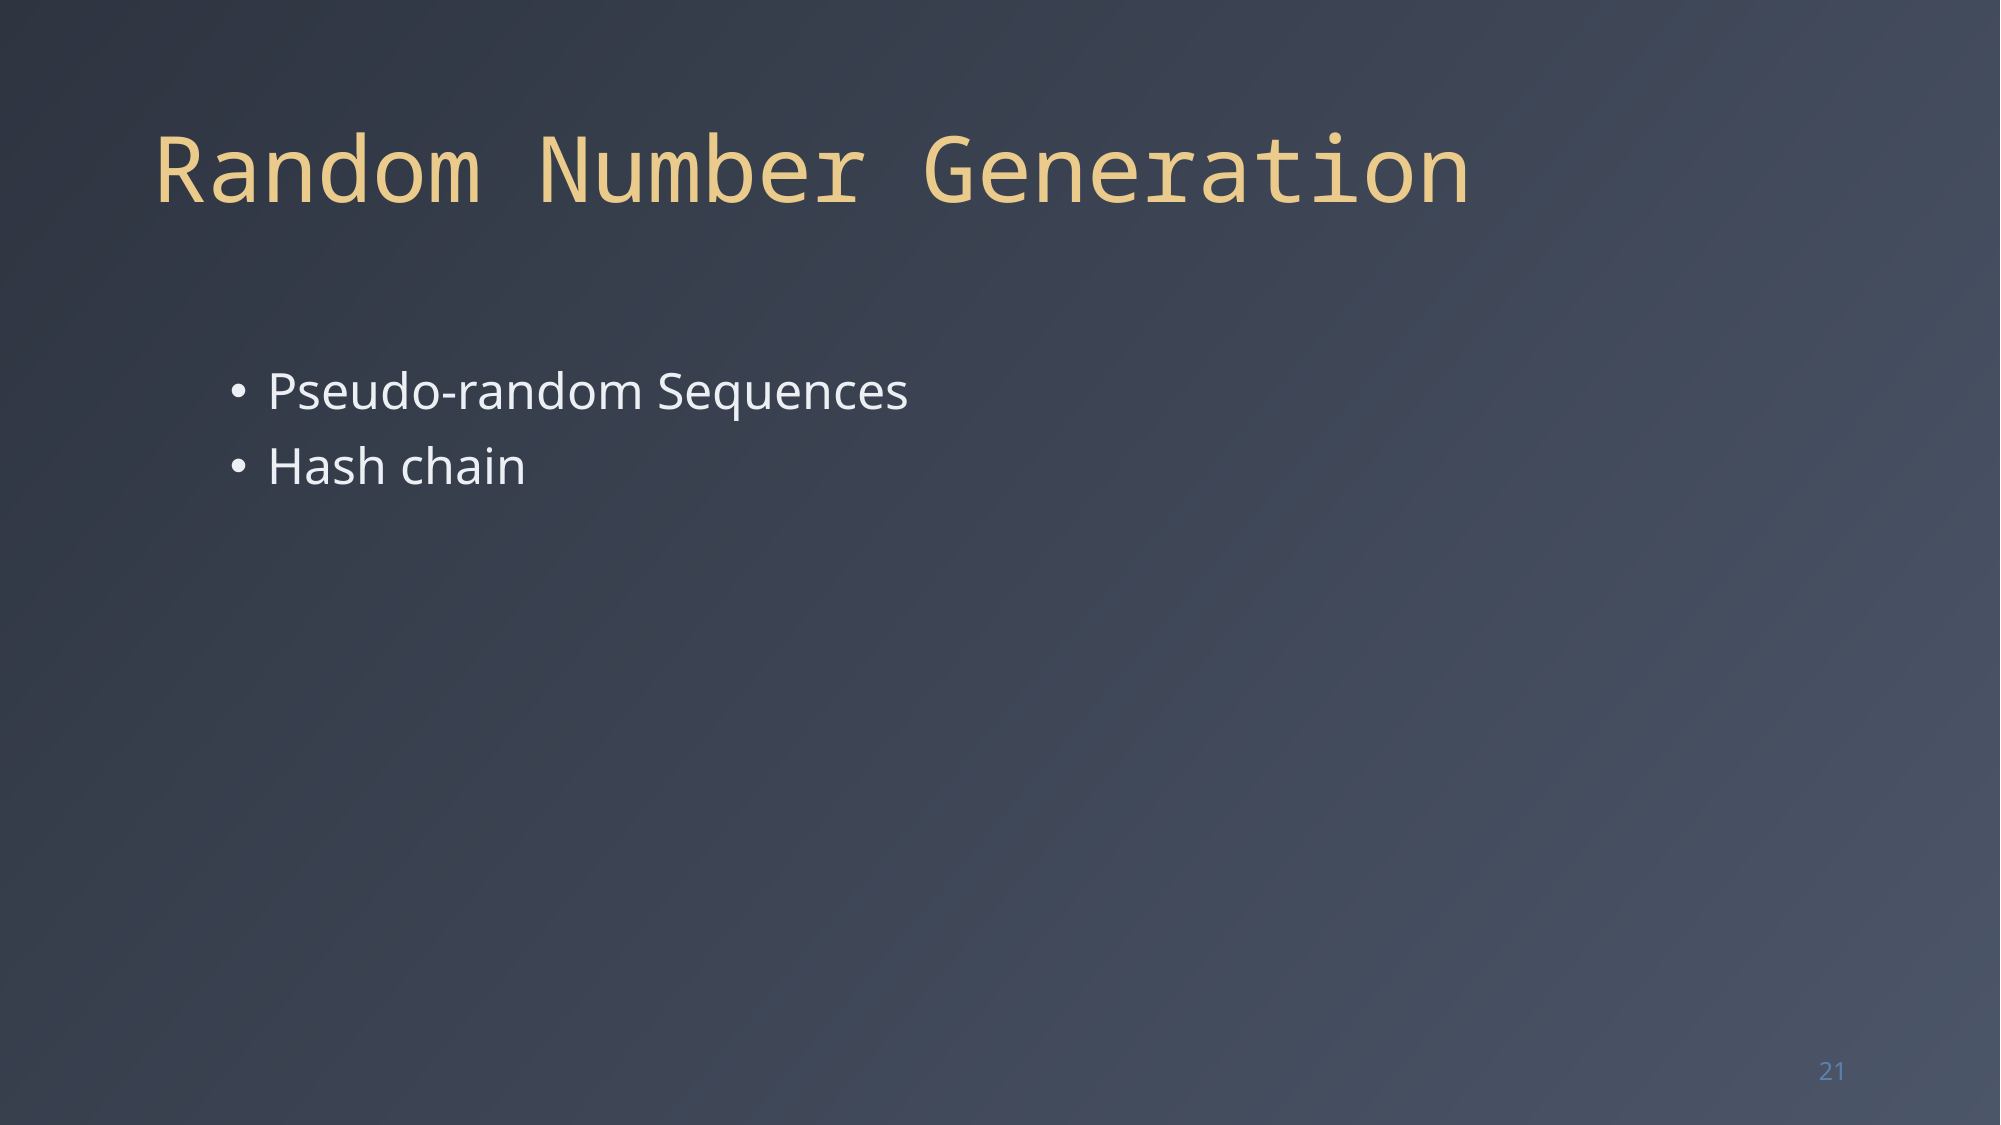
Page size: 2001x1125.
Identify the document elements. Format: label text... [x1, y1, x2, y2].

title Random Number Generation [137, 26, 1863, 230]
slide_number 21 [1738, 1042, 1863, 1103]
